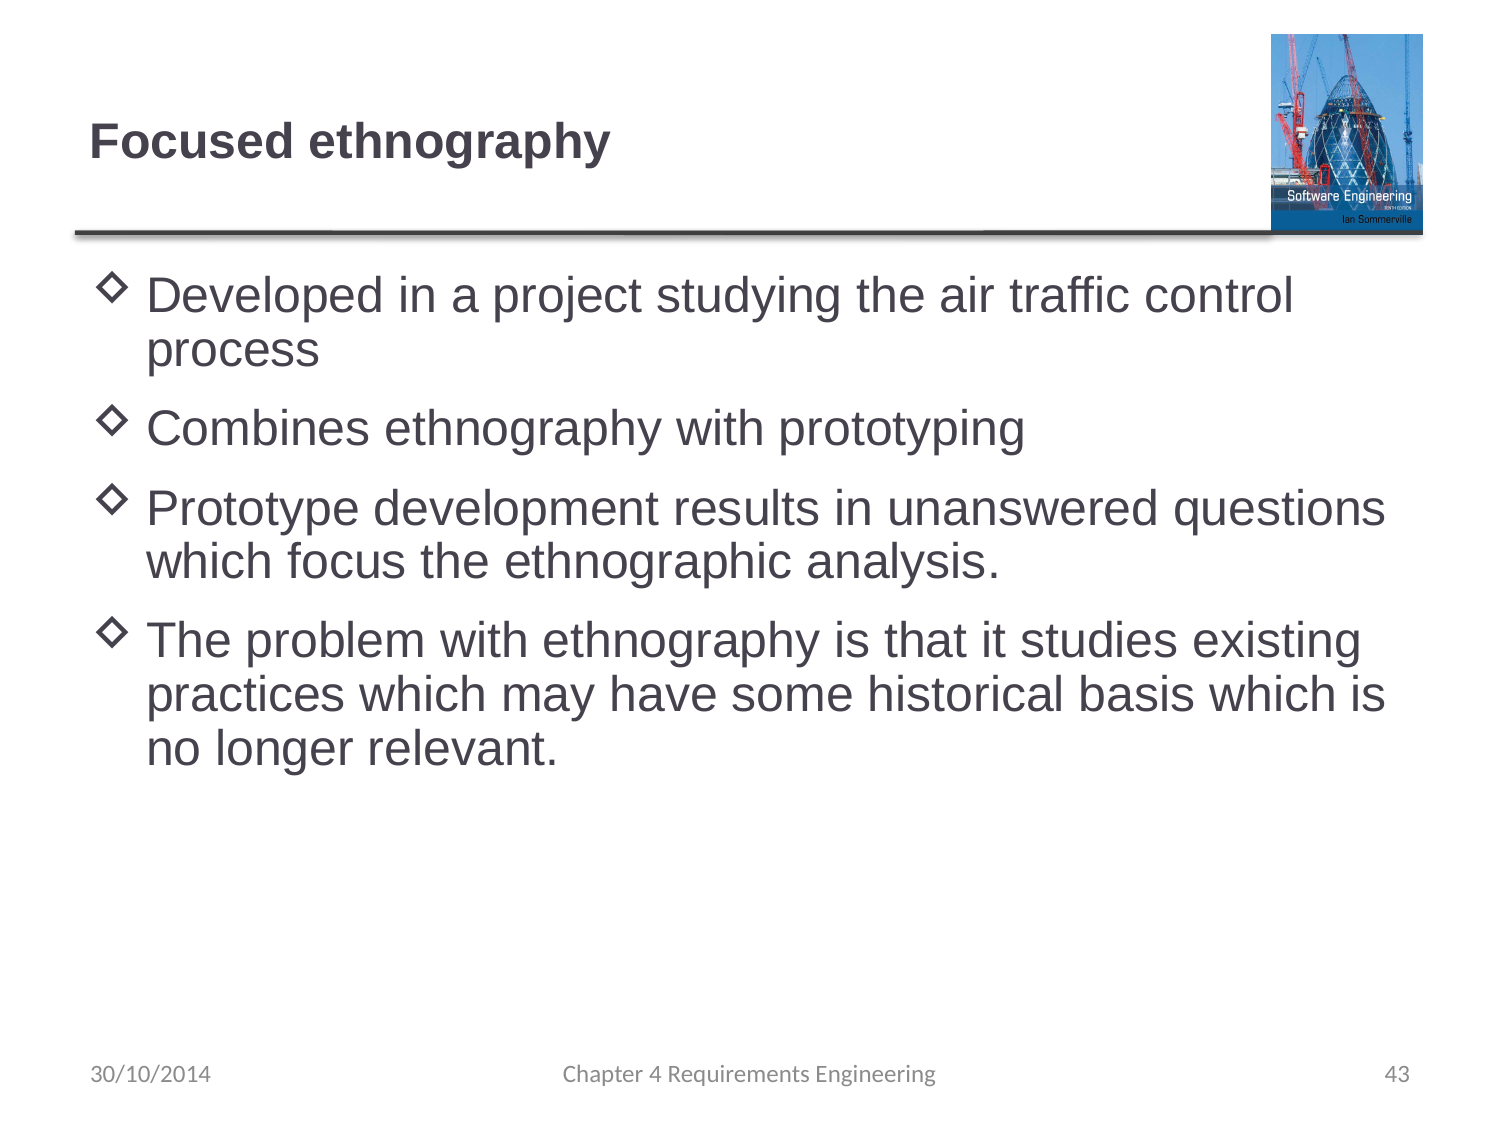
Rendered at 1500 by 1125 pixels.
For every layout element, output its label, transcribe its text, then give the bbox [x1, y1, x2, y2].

footer Chapter 4 Requirements Engineering [512, 1042, 988, 1103]
title Focused ethnography [74, 44, 1272, 233]
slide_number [75, 1042, 425, 1103]
slide_number 43 [1074, 1042, 1425, 1103]
list Developed in a project studying the air traffic control process Combines ethnography with prototyping Prototype development results in unanswered questions which focus the ethnographic analysis. The problem with ethnography is that it studies existing practices which may have some historical basis which is no longer relevant. [75, 262, 1425, 1005]
picture [1271, 34, 1423, 230]
